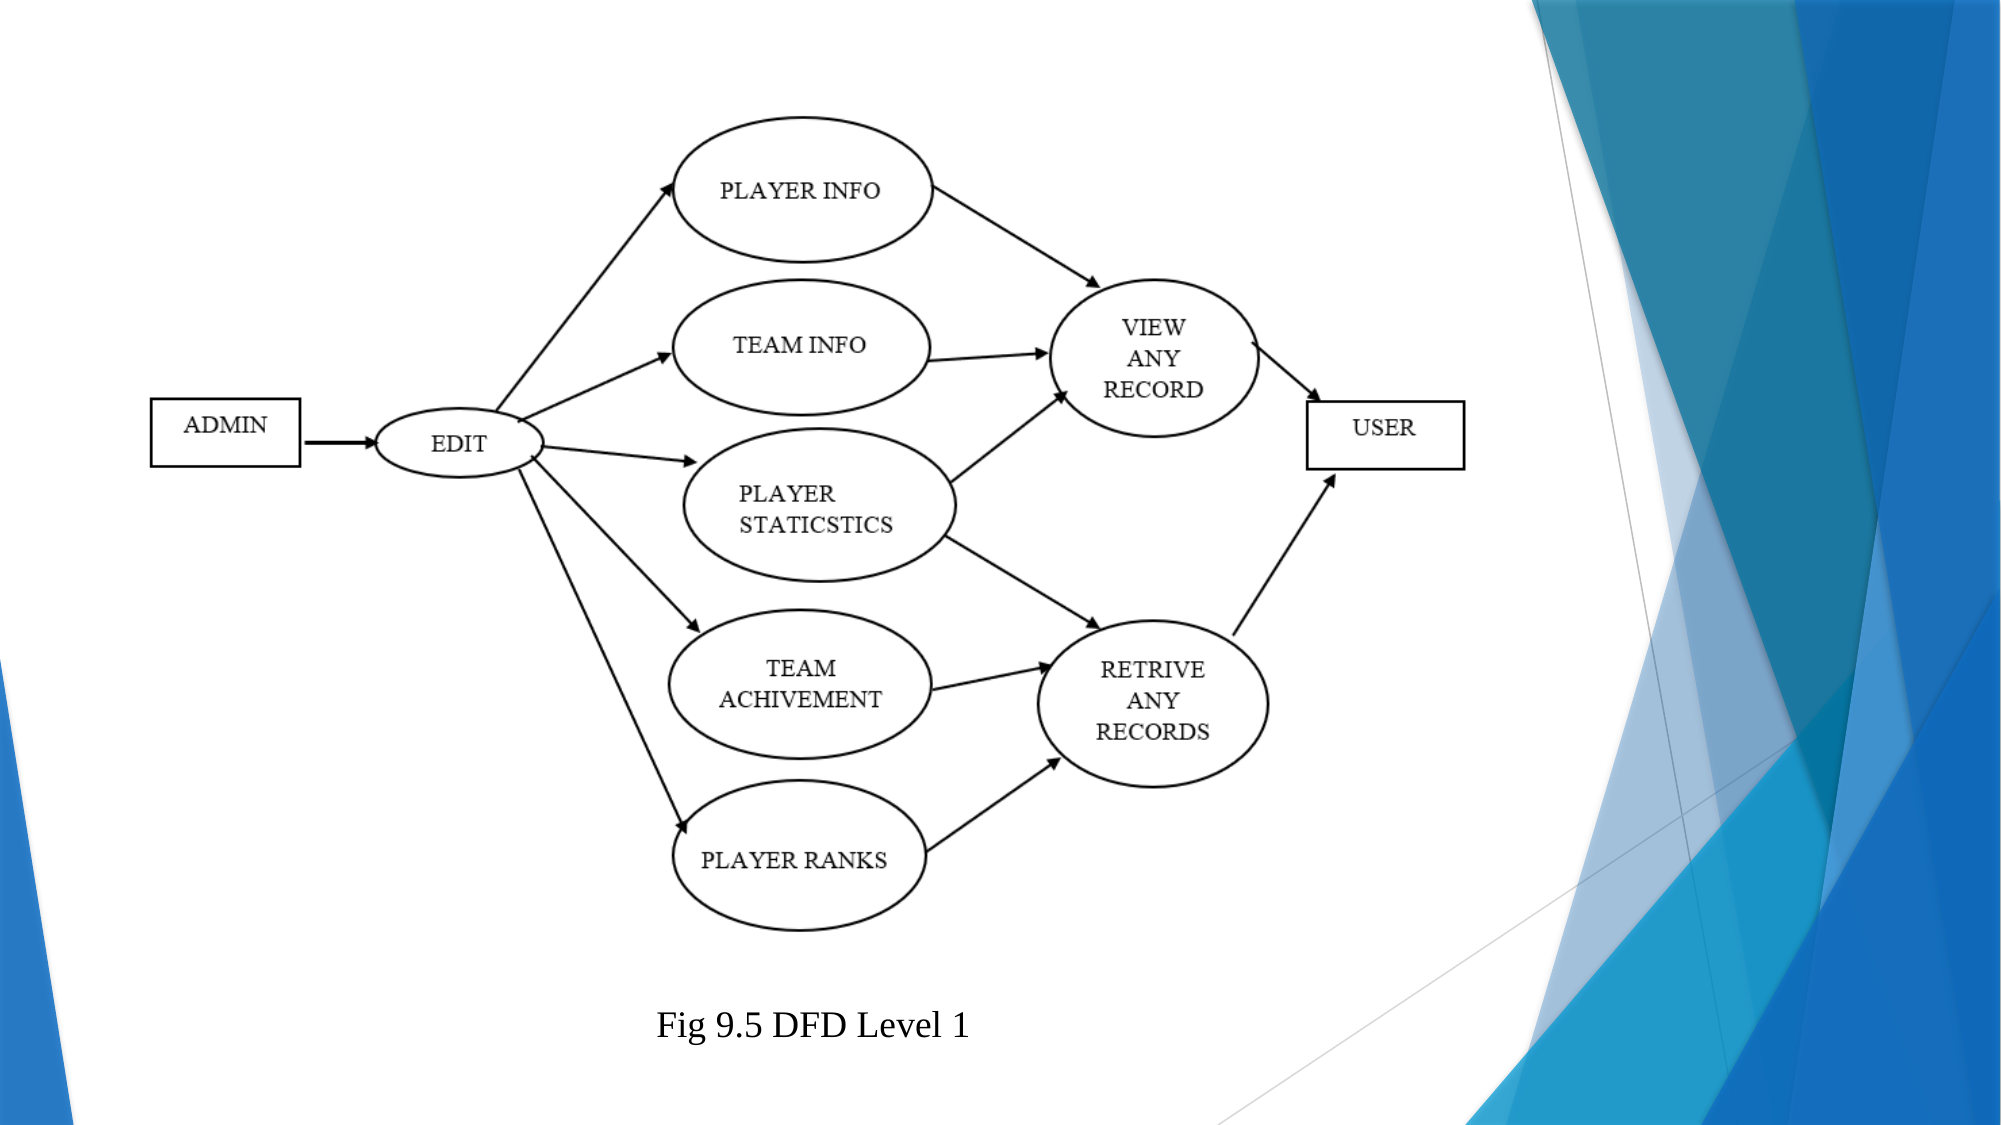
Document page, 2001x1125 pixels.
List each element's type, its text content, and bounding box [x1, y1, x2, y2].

picture [143, 71, 1467, 950]
text_box Fig 9.5 DFD Level 1 [641, 992, 1037, 1053]
